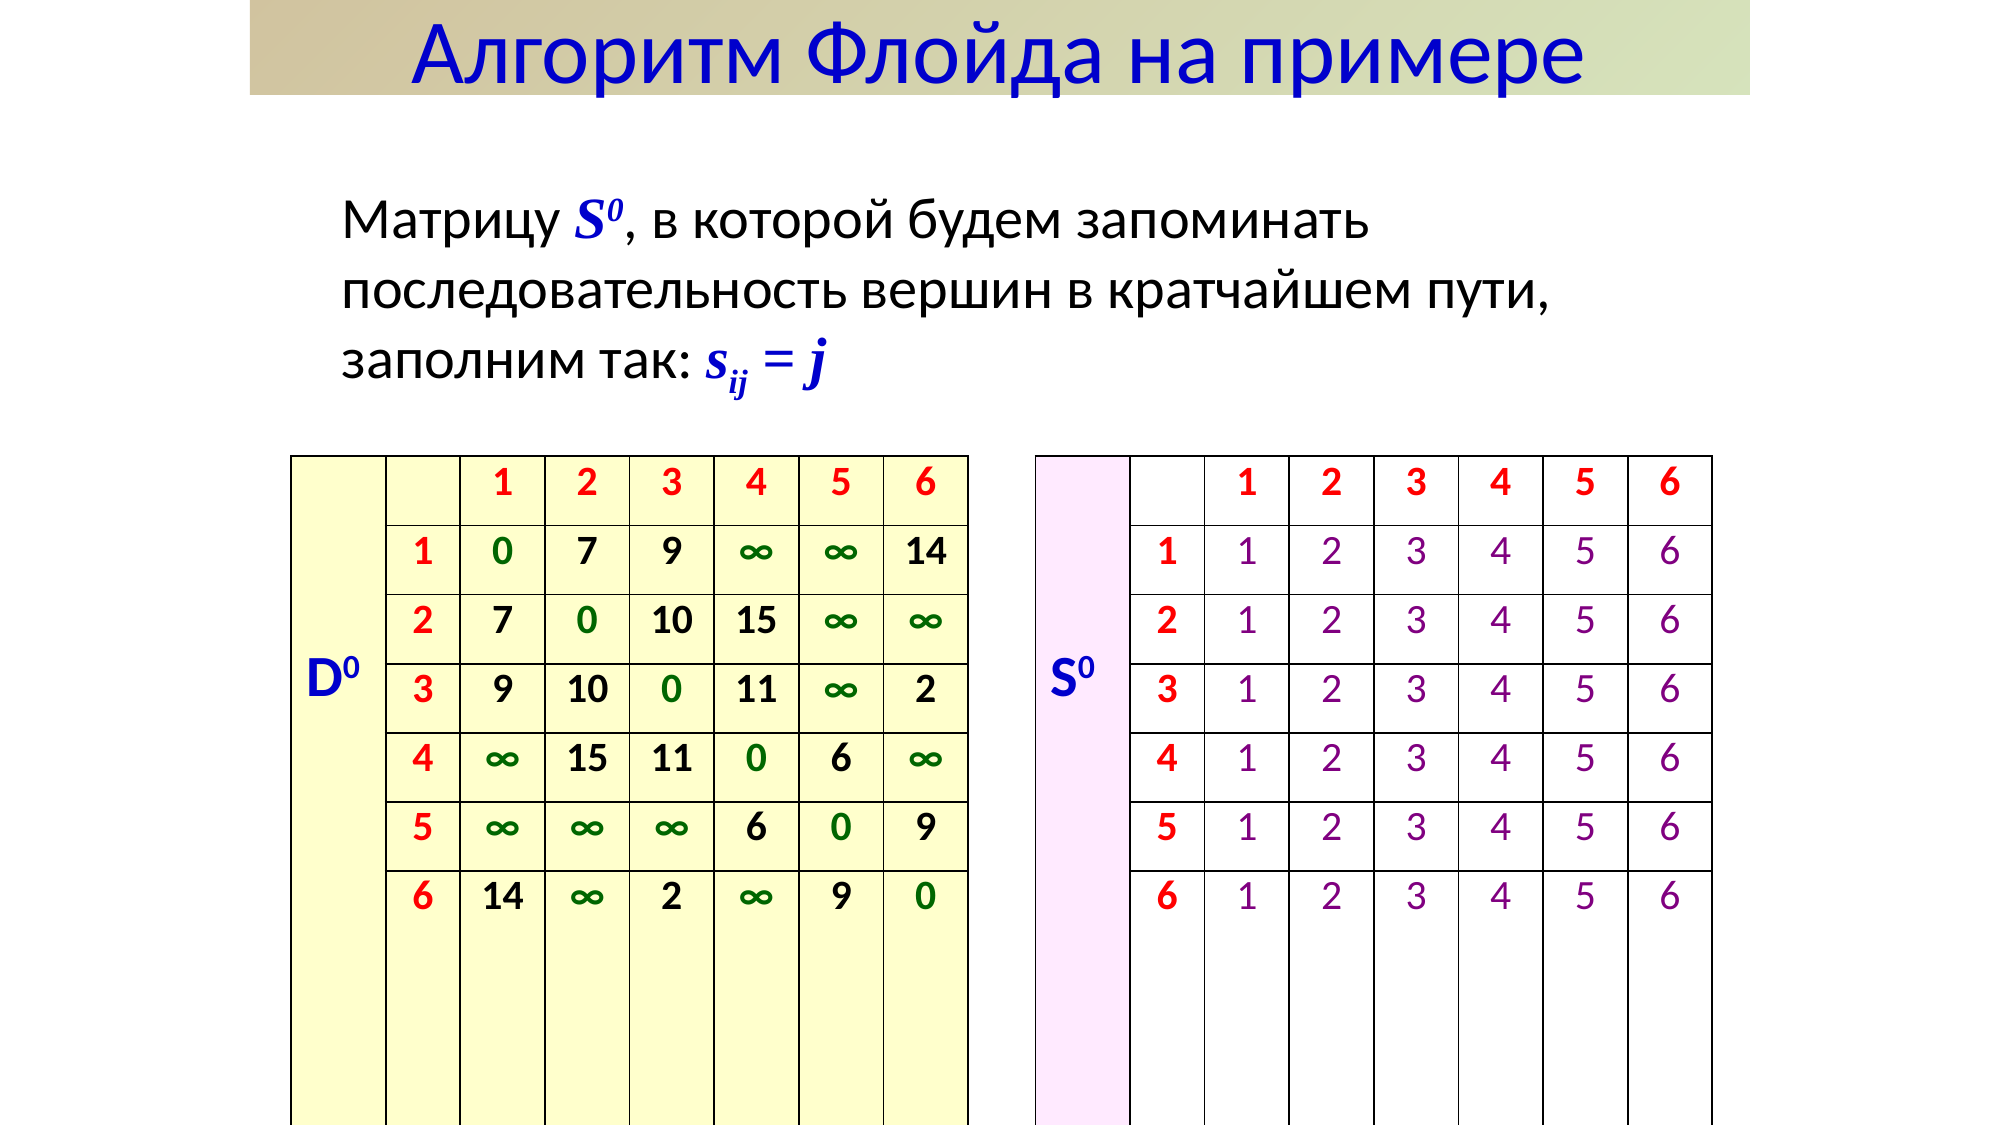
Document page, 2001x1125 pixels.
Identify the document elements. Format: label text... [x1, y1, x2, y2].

table_cell 2 [1290, 526, 1373, 594]
table_cell 3 [1375, 595, 1458, 663]
table_cell 4 [1459, 803, 1542, 870]
table_cell 9 [461, 665, 544, 732]
table_cell 9 [800, 872, 883, 1125]
list Матрицу S0, в которой будем запоминать последовательность вершин в кратчайшем пути, заполним так: sij = j [326, 172, 1677, 409]
table_cell ∞ [884, 595, 967, 663]
table_header 6 [884, 457, 967, 525]
table_cell 2 [1290, 872, 1373, 1125]
table_header 4 [1459, 457, 1542, 525]
table_cell 5 [1544, 872, 1627, 1125]
table_header 4 [715, 457, 798, 525]
table_cell 6 [1629, 803, 1711, 870]
table_cell ∞ [800, 595, 883, 663]
table_cell 1 [1205, 526, 1288, 594]
table_cell ∞ [715, 872, 798, 1125]
table_cell 9 [884, 803, 967, 870]
table_cell 10 [546, 665, 629, 732]
table_cell 0 [461, 526, 544, 594]
table_cell 5 [387, 803, 459, 870]
table_cell 0 [546, 595, 629, 663]
table_cell 10 [630, 595, 713, 663]
table_cell 1 [1205, 595, 1288, 663]
table_cell 0 [884, 872, 967, 1125]
table_header 2 [546, 457, 629, 525]
table_header S0 [1036, 457, 1129, 1125]
table_cell 4 [1459, 595, 1542, 663]
table_cell 9 [630, 526, 713, 594]
table_header 1 [1205, 457, 1288, 525]
table_cell 6 [800, 734, 883, 801]
table_cell ∞ [546, 872, 629, 1125]
table_cell 1 [1205, 665, 1288, 732]
table_cell 4 [1459, 734, 1542, 801]
table_header 5 [800, 457, 883, 525]
table_cell 2 [630, 872, 713, 1125]
table_cell 5 [1544, 665, 1627, 732]
table_header 3 [630, 457, 713, 525]
table_cell ∞ [800, 665, 883, 732]
table_cell 1 [1205, 872, 1288, 1125]
table_cell 3 [387, 665, 459, 732]
table_header 6 [1629, 457, 1711, 525]
table_cell 3 [1375, 734, 1458, 801]
table_header 1 [461, 457, 544, 525]
table_cell 11 [715, 665, 798, 732]
table_cell 1 [387, 526, 459, 594]
table_cell ∞ [461, 734, 544, 801]
table_cell 4 [1459, 526, 1542, 594]
table_cell 4 [1459, 872, 1542, 1125]
table_header 5 [1544, 457, 1627, 525]
table_cell 6 [1629, 665, 1711, 732]
table_cell 6 [1629, 595, 1711, 663]
table_cell 6 [1629, 526, 1711, 594]
table_cell 3 [1375, 526, 1458, 594]
table_cell 6 [1629, 872, 1711, 1125]
table_cell 14 [461, 872, 544, 1125]
table_cell ∞ [800, 526, 883, 594]
table_cell 6 [715, 803, 798, 870]
table_header 3 [1375, 457, 1458, 525]
table_cell ∞ [461, 803, 544, 870]
table_cell 6 [387, 872, 459, 1125]
table_cell ∞ [546, 803, 629, 870]
text_box Алгоритм Флойда на примере [249, 0, 1750, 95]
table_cell 3 [1375, 872, 1458, 1125]
table_cell 7 [461, 595, 544, 663]
table_cell 4 [1459, 665, 1542, 732]
table_cell 3 [1375, 665, 1458, 732]
table_cell 0 [800, 803, 883, 870]
table_cell 5 [1131, 803, 1204, 870]
table_header D0 [292, 457, 385, 1125]
table_cell 14 [884, 526, 967, 594]
table_cell 1 [1205, 803, 1288, 870]
table_cell 2 [1290, 734, 1373, 801]
table_cell 4 [387, 734, 459, 801]
table_cell 1 [1205, 734, 1288, 801]
table_cell 4 [1131, 734, 1204, 801]
table_cell 6 [1131, 872, 1204, 1125]
table_cell 7 [546, 526, 629, 594]
table_cell 11 [630, 734, 713, 801]
table_cell 3 [1375, 803, 1458, 870]
table_header [1131, 457, 1204, 525]
table_cell ∞ [715, 526, 798, 594]
table_cell 5 [1544, 526, 1627, 594]
table_cell 2 [1290, 595, 1373, 663]
table_cell 2 [1290, 665, 1373, 732]
table_cell 3 [1131, 665, 1204, 732]
table_cell 0 [630, 665, 713, 732]
table_cell 15 [715, 595, 798, 663]
table_cell 0 [715, 734, 798, 801]
table_cell 5 [1544, 595, 1627, 663]
table_cell 2 [387, 595, 459, 663]
table_cell 2 [884, 665, 967, 732]
table_cell 5 [1544, 803, 1627, 870]
table_cell 2 [1290, 803, 1373, 870]
table_header 2 [1290, 457, 1373, 525]
table_cell ∞ [884, 734, 967, 801]
table_cell ∞ [630, 803, 713, 870]
table_cell 5 [1544, 734, 1627, 801]
table_cell 2 [1131, 595, 1204, 663]
table_header [387, 457, 459, 525]
table_cell 6 [1629, 734, 1711, 801]
table_cell 1 [1131, 526, 1204, 594]
table_cell 15 [546, 734, 629, 801]
